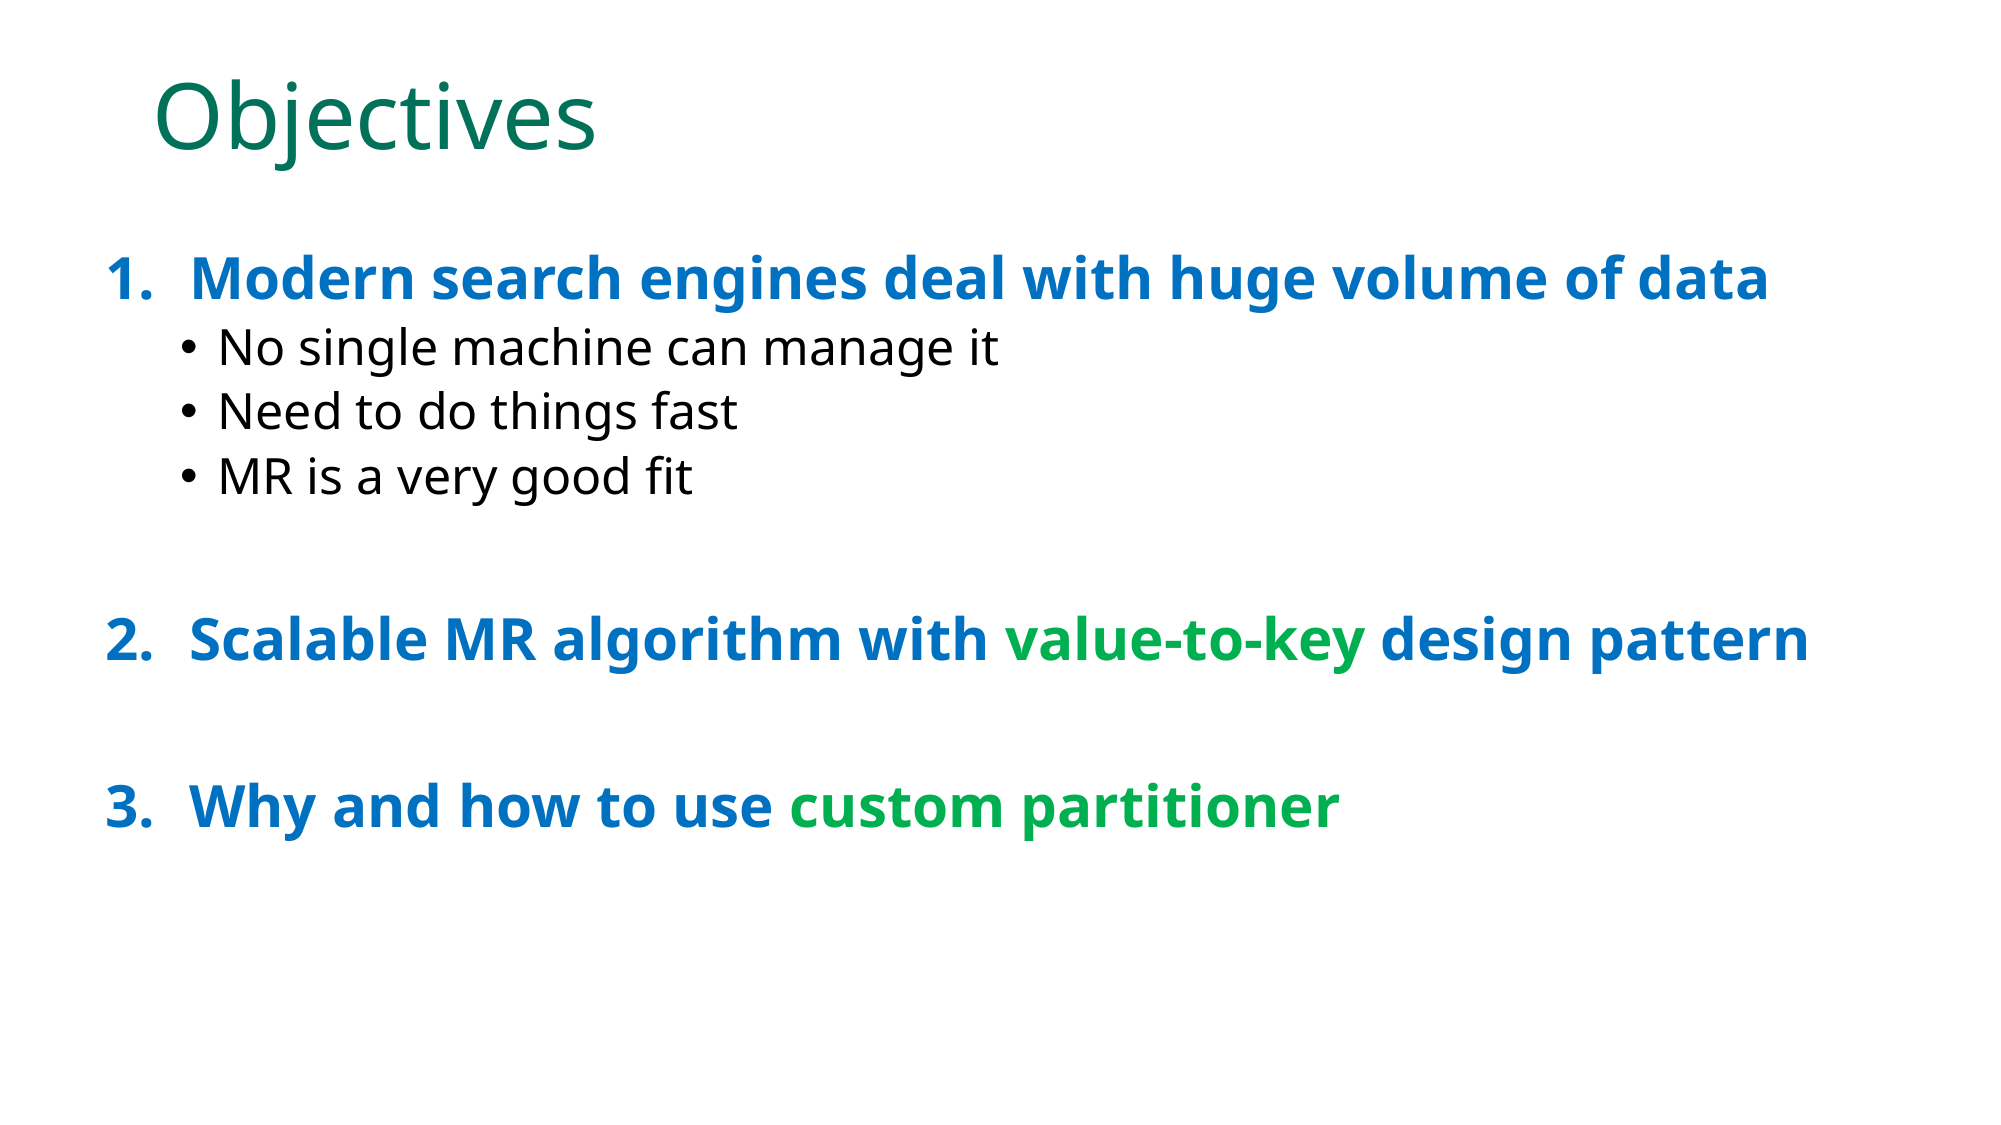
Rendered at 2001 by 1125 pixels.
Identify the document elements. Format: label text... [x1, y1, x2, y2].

list Modern search engines deal with huge volume of data No single machine can manage it Need to do things fast MR is a very good fit Scalable MR algorithm with value-to-key design pattern Why and how to use custom partitioner [90, 241, 1931, 1014]
title Objectives [137, 59, 1863, 180]
